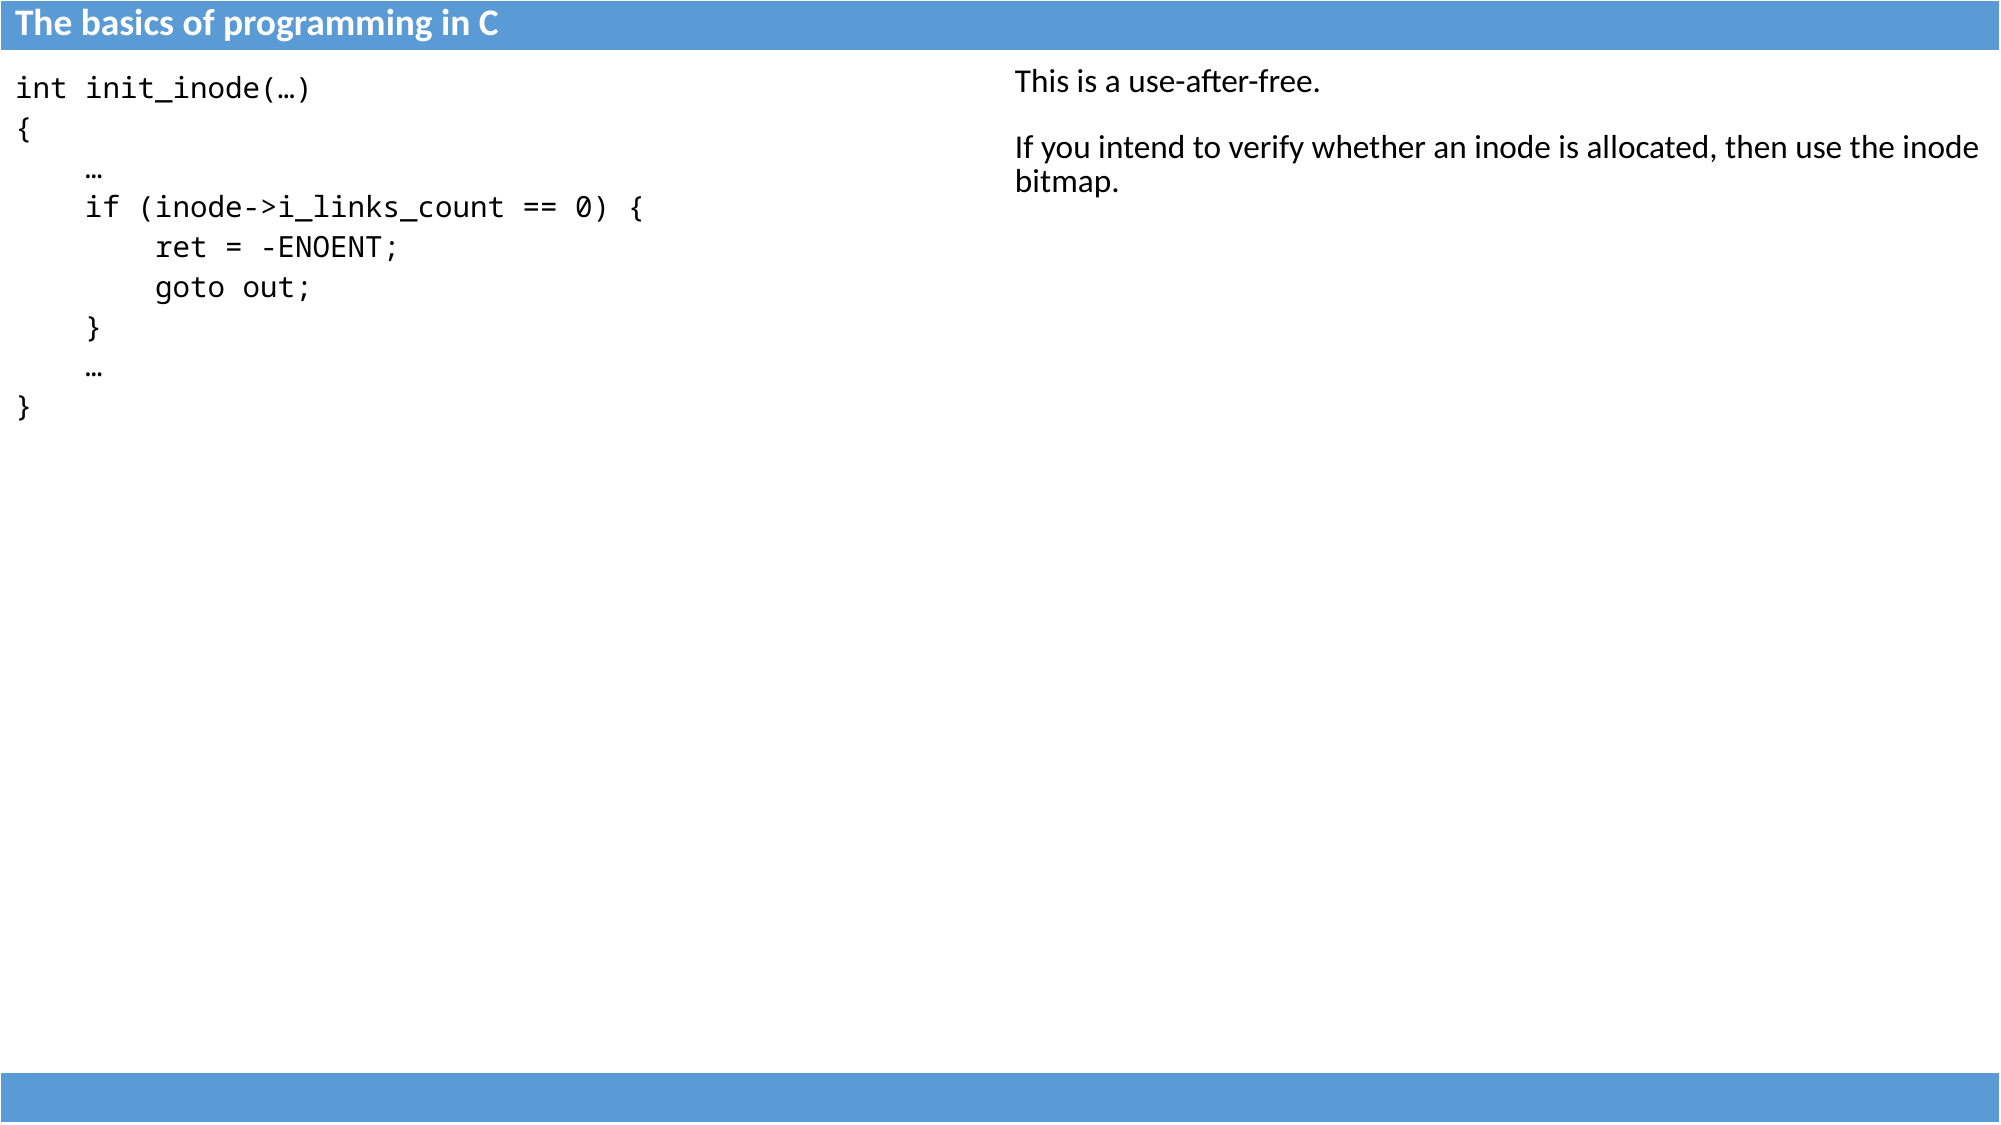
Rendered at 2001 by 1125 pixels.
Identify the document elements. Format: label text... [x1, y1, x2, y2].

table_header The basics of programming in C [1, 1, 1999, 50]
table_header [1, 1073, 1999, 1122]
table_header This is a use-after-free. If you intend to verify whether an inode is allocated, then use the inode bitmap. [1000, 60, 2000, 433]
table_header int init_inode(…) { … if (inode->i_links_count == 0) { ret = -ENOENT; goto out; } … } [0, 60, 1000, 433]
